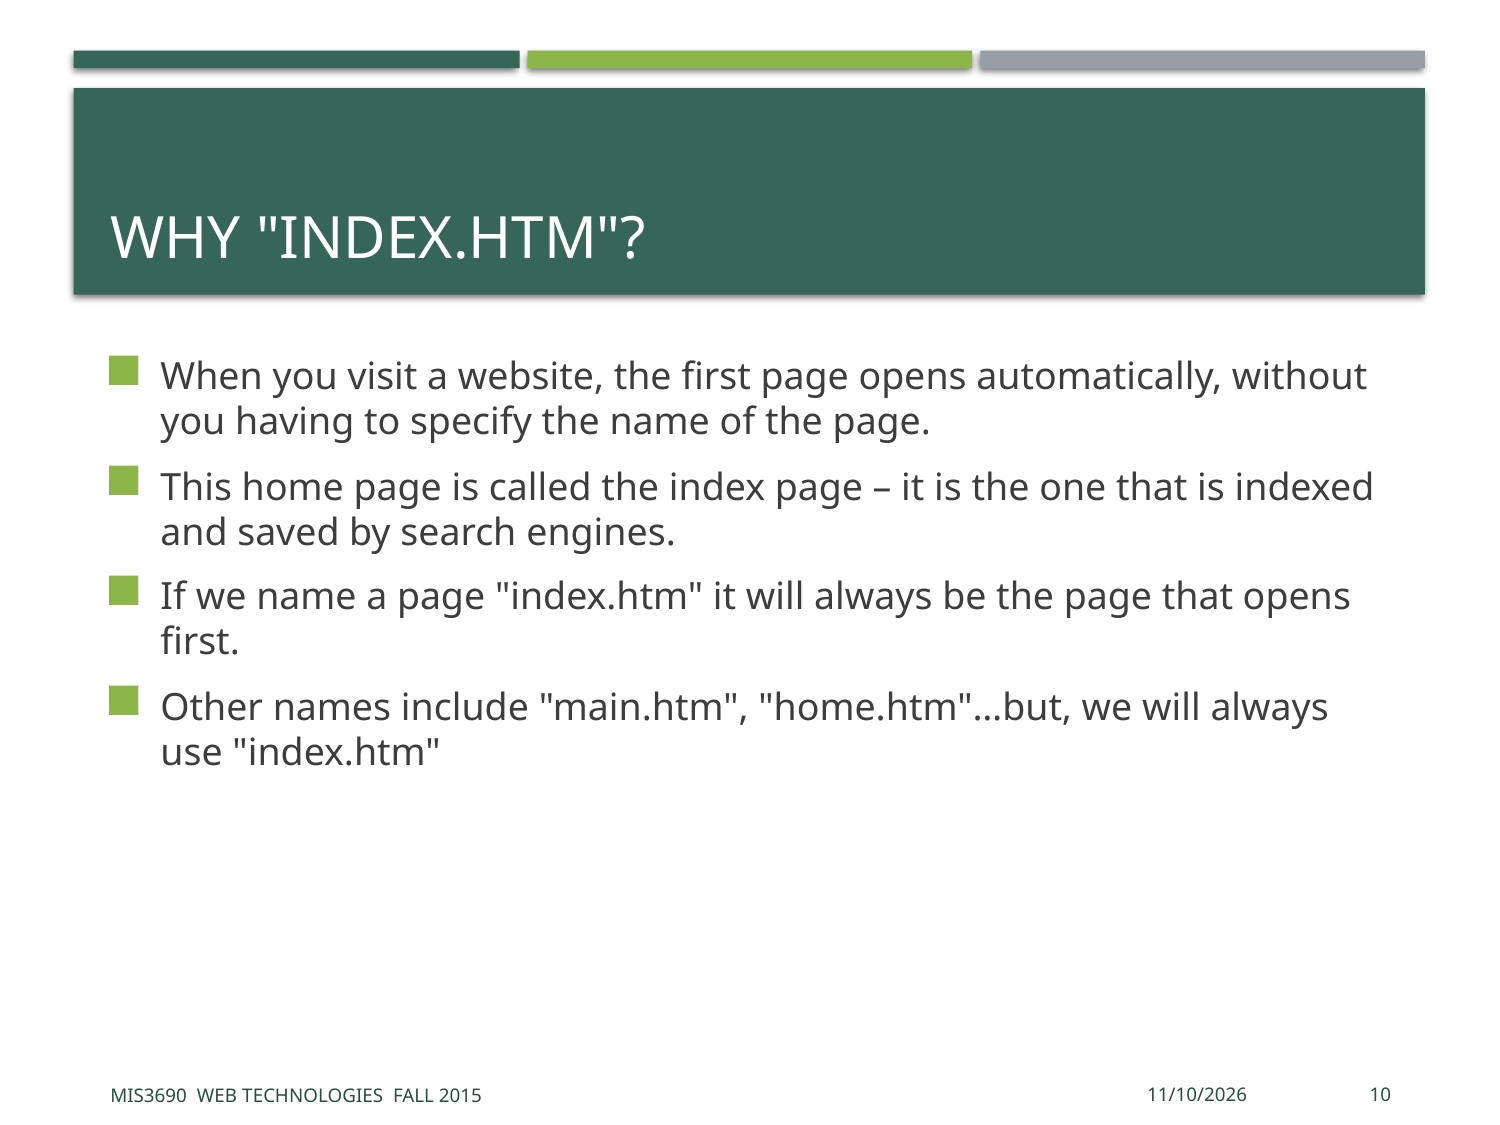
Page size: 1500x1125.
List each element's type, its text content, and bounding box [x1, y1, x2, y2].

list When you visit a website, the first page opens automatically, without you having to specify the name of the page. This home page is called the index page – it is the one that is indexed and saved by search engines. If we name a page "index.htm" it will always be the page that opens first. Other names include "main.htm", "home.htm"…but, we will always use "index.htm" [95, 344, 1406, 1038]
footer MIS3690 Web Technologies Fall 2015 [95, 1064, 895, 1125]
title Why "INDEX.htm"? [95, 99, 1406, 278]
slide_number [911, 1065, 1262, 1125]
slide_number 10 [1279, 1065, 1406, 1125]
